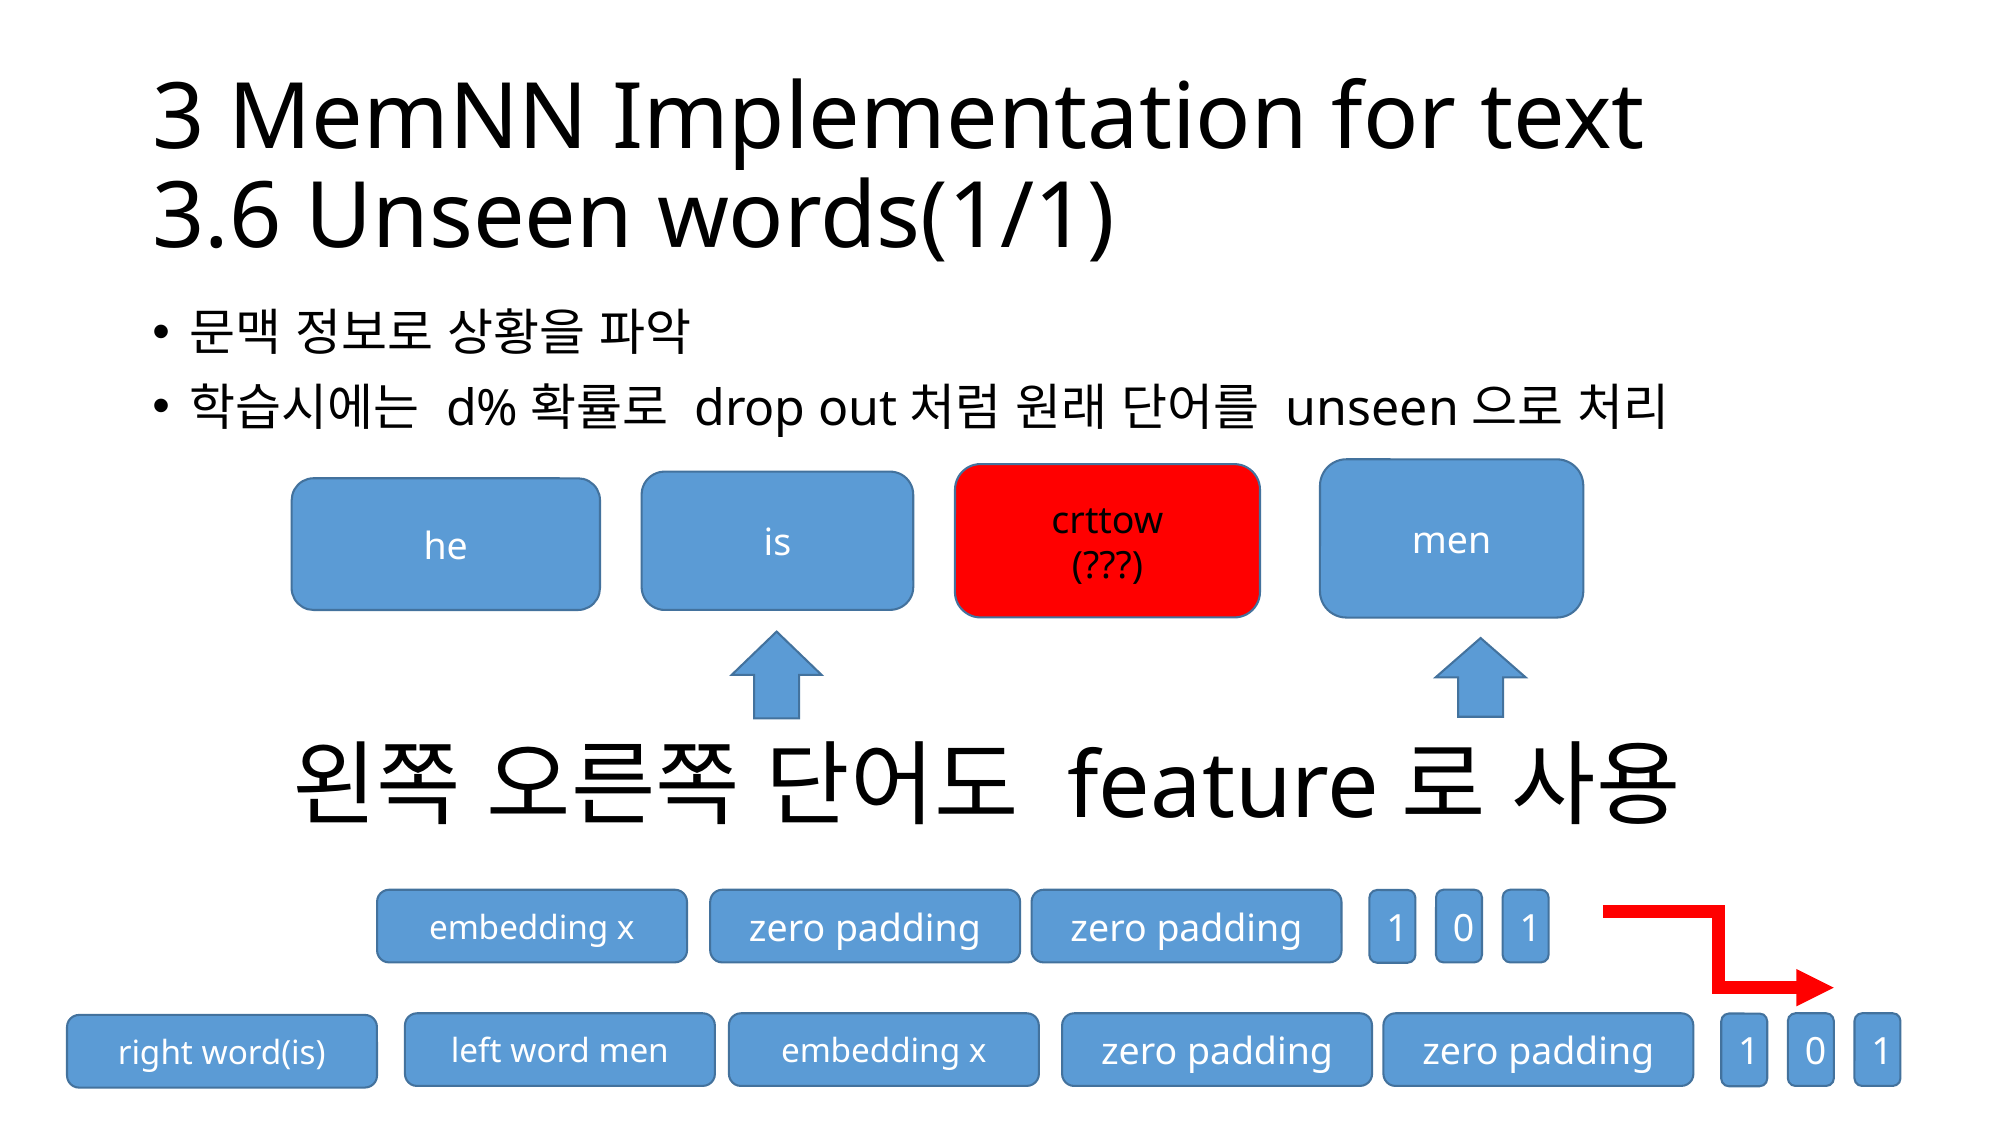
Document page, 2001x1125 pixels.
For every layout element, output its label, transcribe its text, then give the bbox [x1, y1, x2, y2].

text_box zero padding [1030, 888, 1343, 964]
text_box 1 [1853, 1012, 1902, 1087]
text_box men [1318, 458, 1585, 619]
text_box embedding x [727, 1012, 1040, 1087]
text_box embedding x [376, 888, 689, 964]
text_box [1602, 911, 1834, 988]
text_box he [290, 477, 602, 612]
text_box crttow (???) [953, 463, 1262, 619]
text_box 1 [1720, 1012, 1769, 1088]
text_box 1 [1501, 888, 1550, 964]
text_box 0 [1434, 888, 1484, 964]
text_box zero padding [709, 888, 1022, 964]
text_box zero padding [1382, 1012, 1695, 1087]
text_box [729, 630, 825, 718]
text_box 왼쪽 오른쪽 단어도 feature로 사용 [277, 718, 1697, 844]
text_box right word(is) [65, 1013, 379, 1089]
list 문맥 정보로 상황을 파악 학습시에는 d%확률로 drop out처럼 원래 단어를 unseen으로 처리 [137, 299, 1863, 1014]
text_box left word men [403, 1012, 716, 1087]
text_box [1432, 636, 1529, 718]
text_box is [640, 470, 915, 611]
text_box 0 [1786, 1012, 1835, 1087]
text_box zero padding [1061, 1012, 1374, 1087]
title 3 MemNN Implementation for text 3.6 Unseen words(1/1) [137, 59, 1949, 278]
text_box 1 [1368, 888, 1417, 964]
